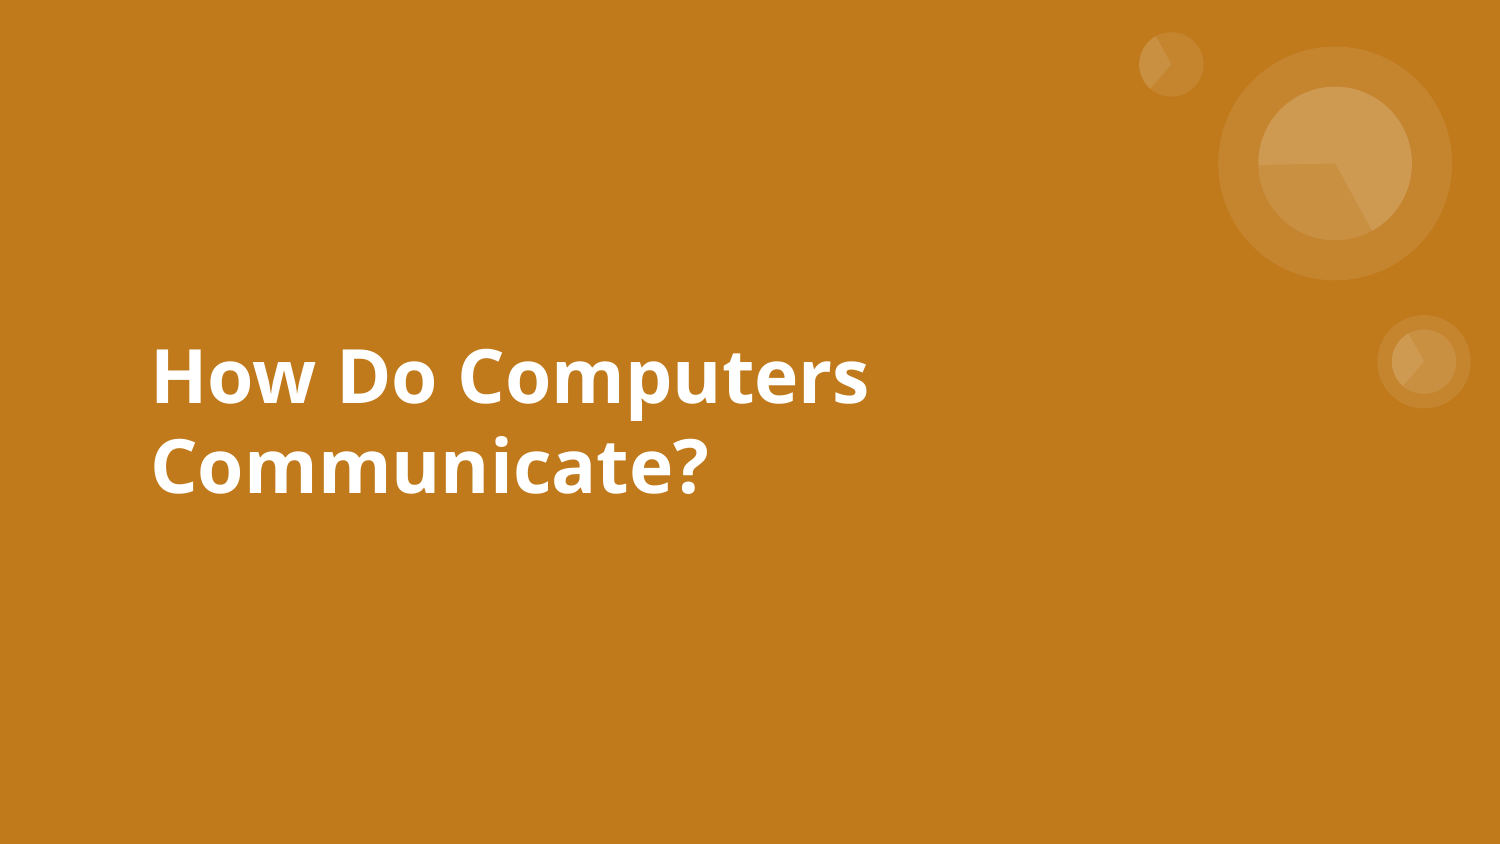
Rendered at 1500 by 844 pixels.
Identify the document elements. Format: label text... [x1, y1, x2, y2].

title How Do Computers Communicate? [135, 125, 1097, 712]
